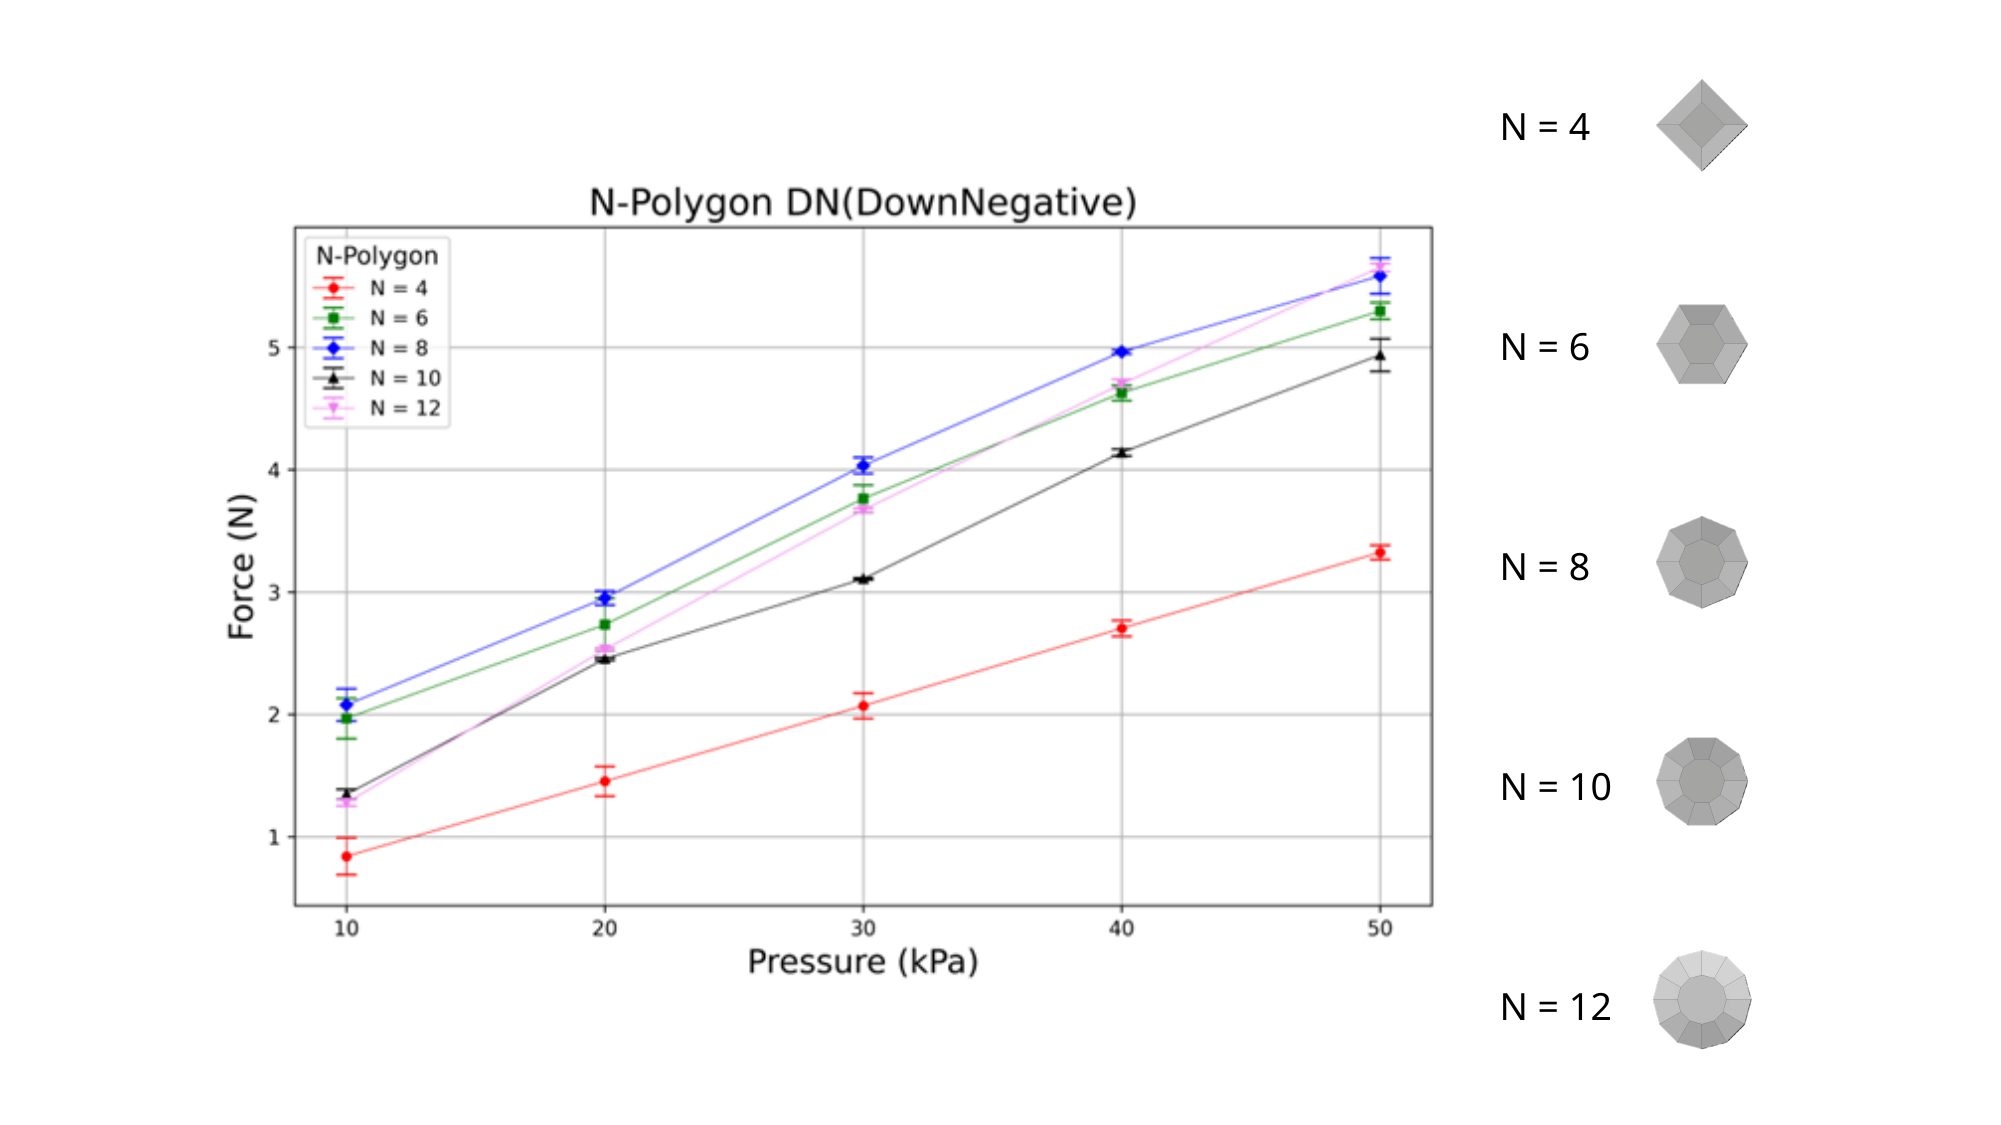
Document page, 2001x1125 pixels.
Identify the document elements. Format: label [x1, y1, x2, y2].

picture [112, 122, 1456, 1003]
text_box [1456, 0, 1946, 1125]
